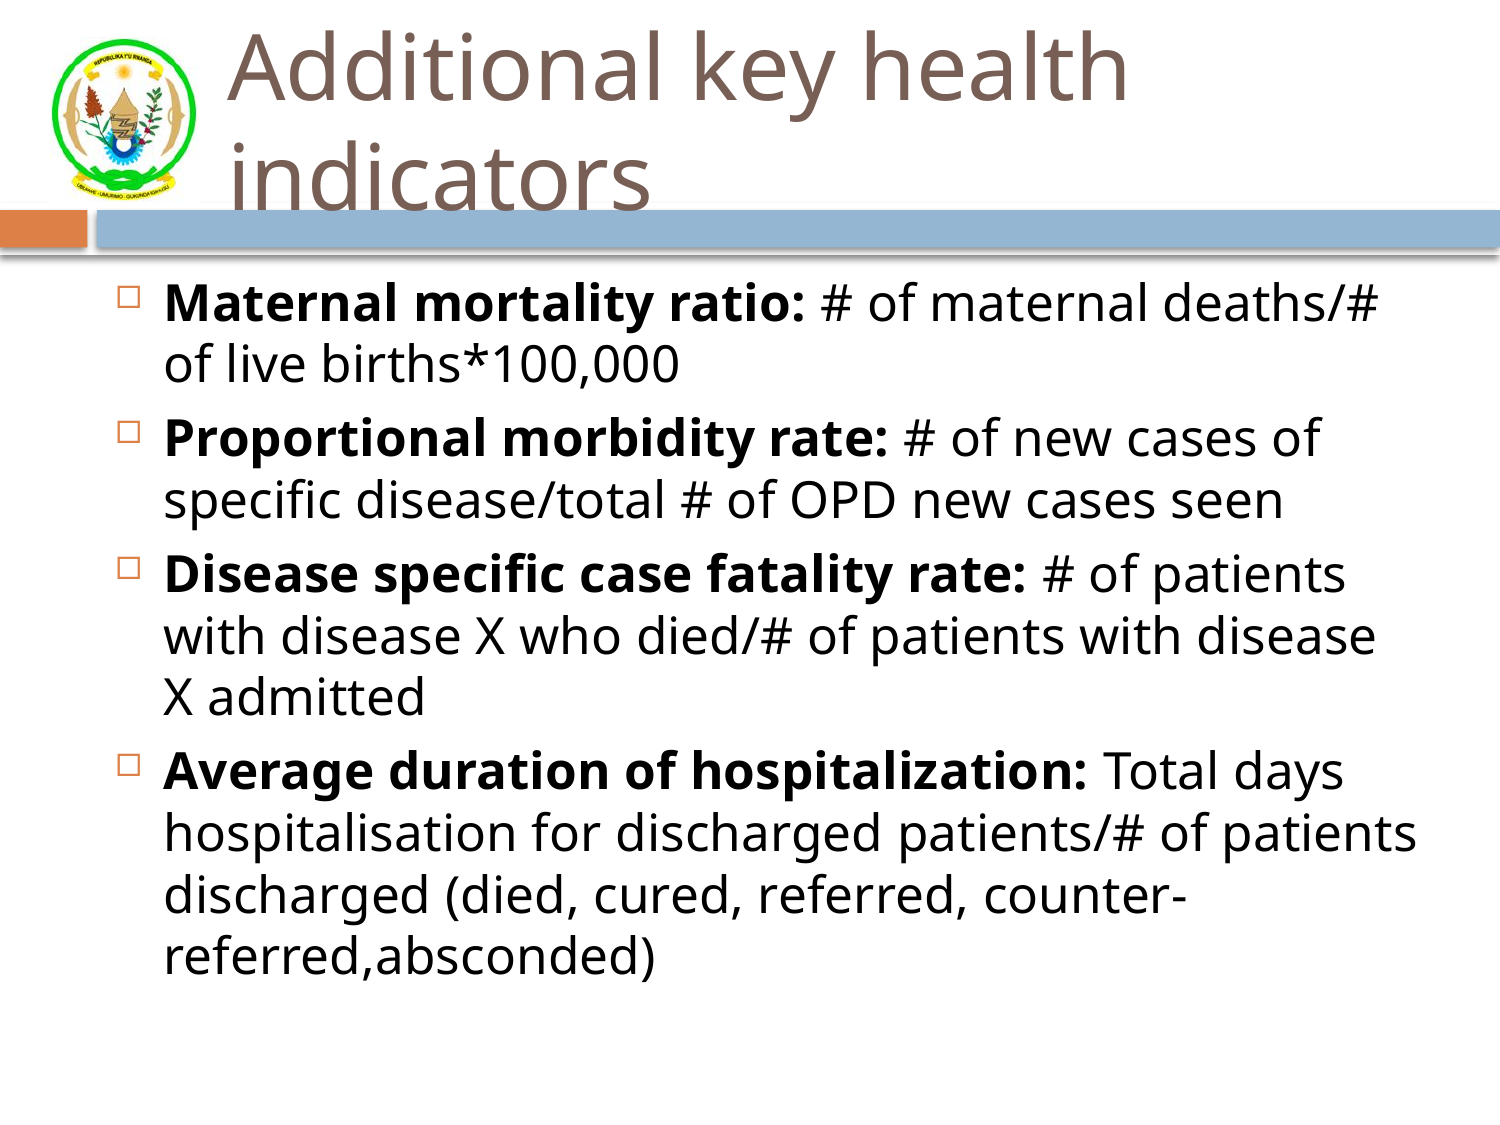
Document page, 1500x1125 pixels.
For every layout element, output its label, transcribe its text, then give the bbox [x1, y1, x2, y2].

list Maternal mortality ratio: # of maternal deaths/# of live births*100,000 Proportional morbidity rate: # of new cases of specific disease/total # of OPD new cases seen Disease specific case fatality rate: # of patients with disease X who died/# of patients with disease X admitted Average duration of hospitalization: Total days hospitalisation for discharged patients/# of patients discharged (died, cured, referred, counter-referred,absconded) [100, 262, 1438, 1000]
title Additional key health indicators [212, 37, 1438, 200]
picture [50, 37, 200, 204]
